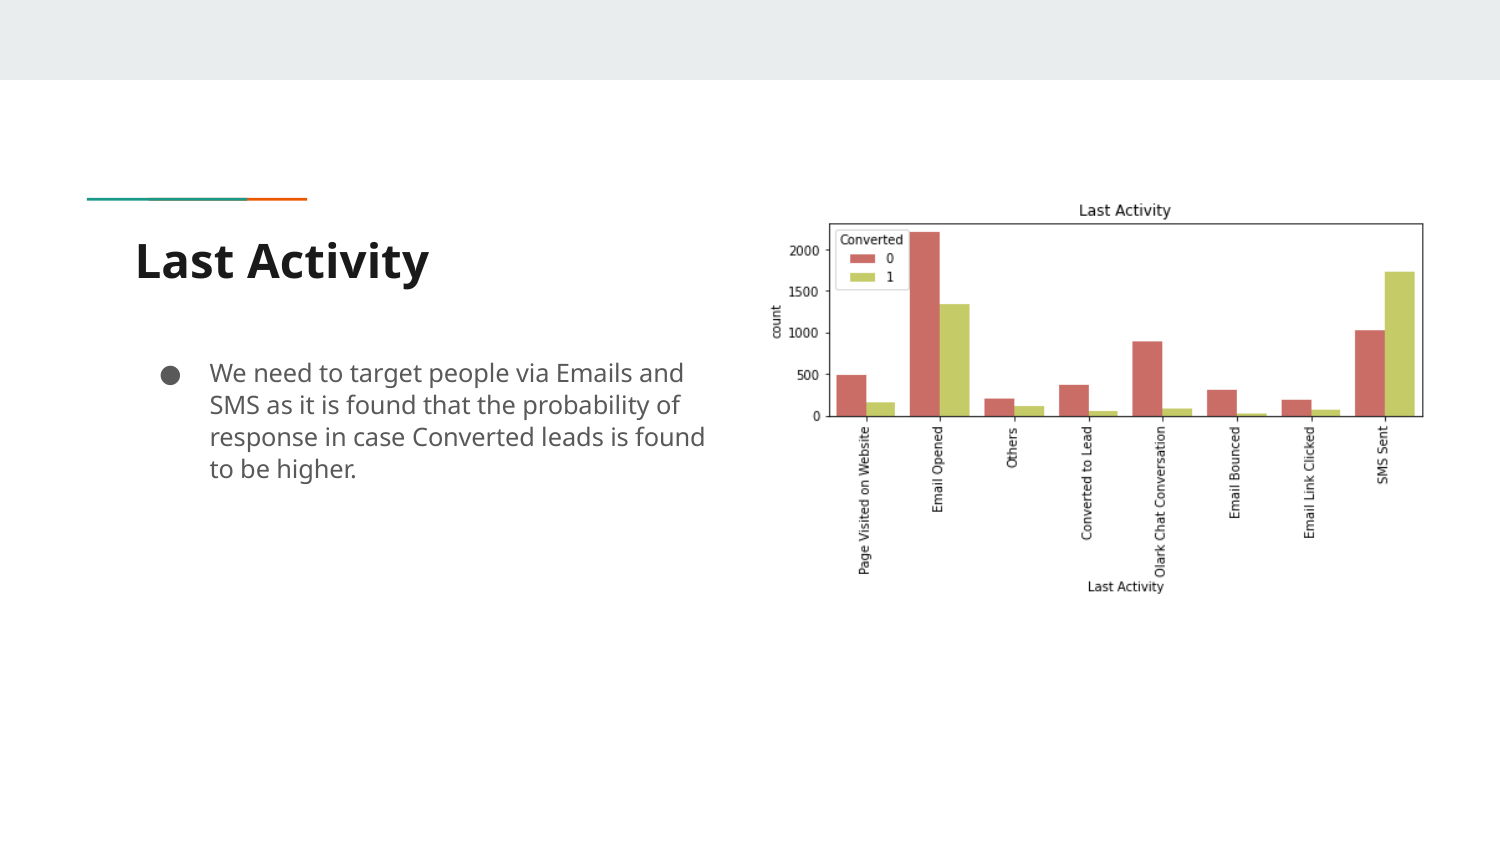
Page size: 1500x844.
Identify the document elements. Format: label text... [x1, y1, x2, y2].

picture [762, 183, 1434, 622]
title Last Activity [119, 216, 757, 305]
list We need to target people via Emails and SMS as it is found that the probability of response in case Converted leads is found to be higher. [119, 341, 739, 712]
